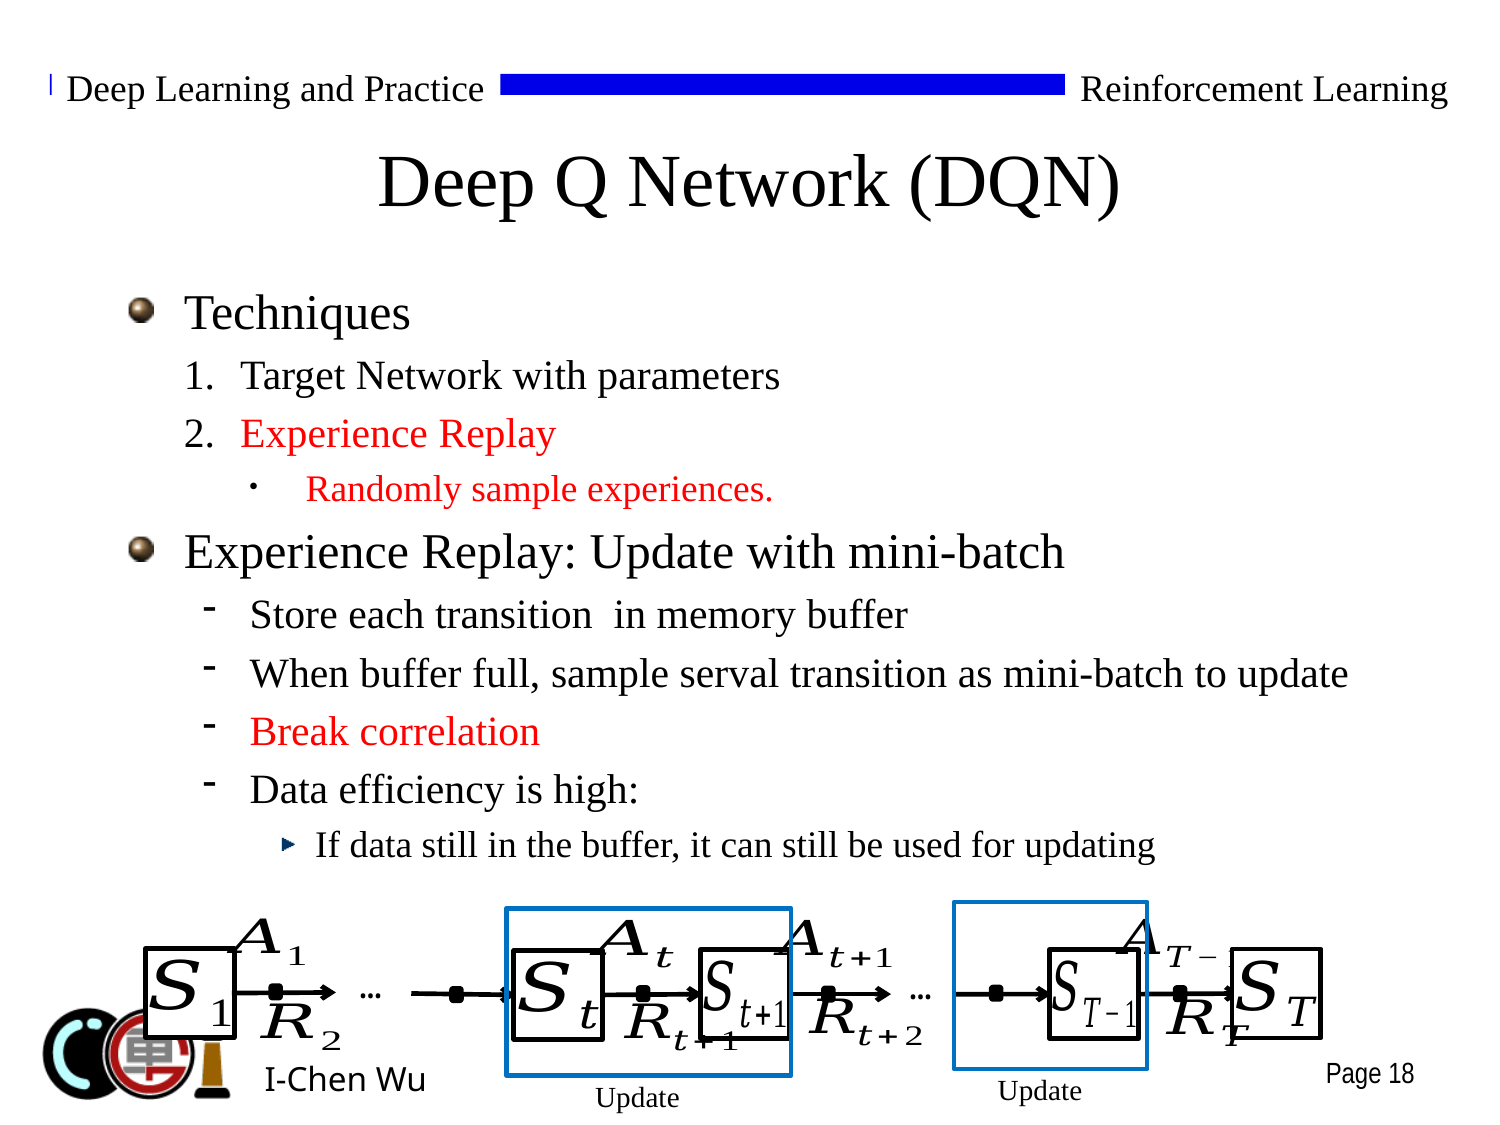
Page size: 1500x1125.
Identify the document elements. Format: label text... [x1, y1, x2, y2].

picture [127, 296, 154, 323]
text_box [953, 902, 1148, 910]
text_box Update [982, 1065, 1098, 1114]
text_box [506, 1065, 792, 1076]
picture [277, 833, 295, 851]
text_box Update [580, 1071, 750, 1121]
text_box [147, 911, 1319, 1057]
title Deep Q Network (DQN) [50, 99, 1450, 254]
text_box [953, 1065, 982, 1069]
text_box [1098, 1065, 1148, 1069]
picture [127, 535, 154, 562]
picture [30, 999, 238, 1104]
